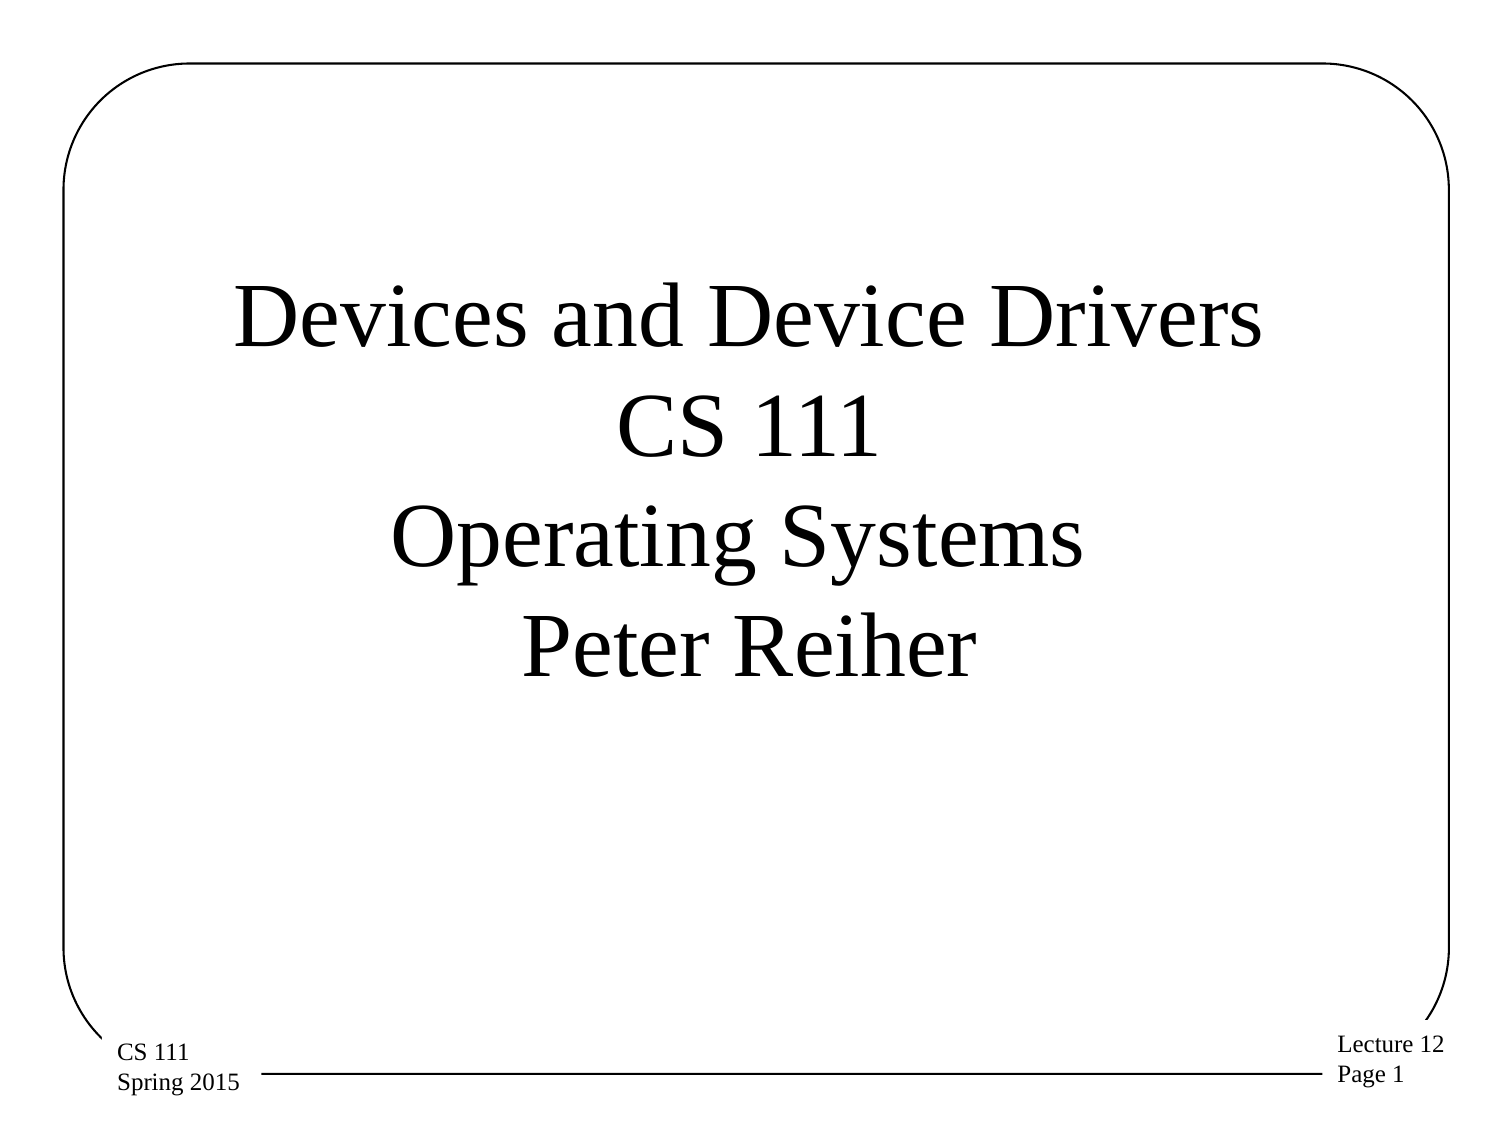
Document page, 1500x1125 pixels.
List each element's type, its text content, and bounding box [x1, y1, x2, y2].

list [74, 449, 1426, 1125]
title Devices and Device Drivers CS 111 Operating Systems Peter Reiher [112, 435, 1388, 449]
